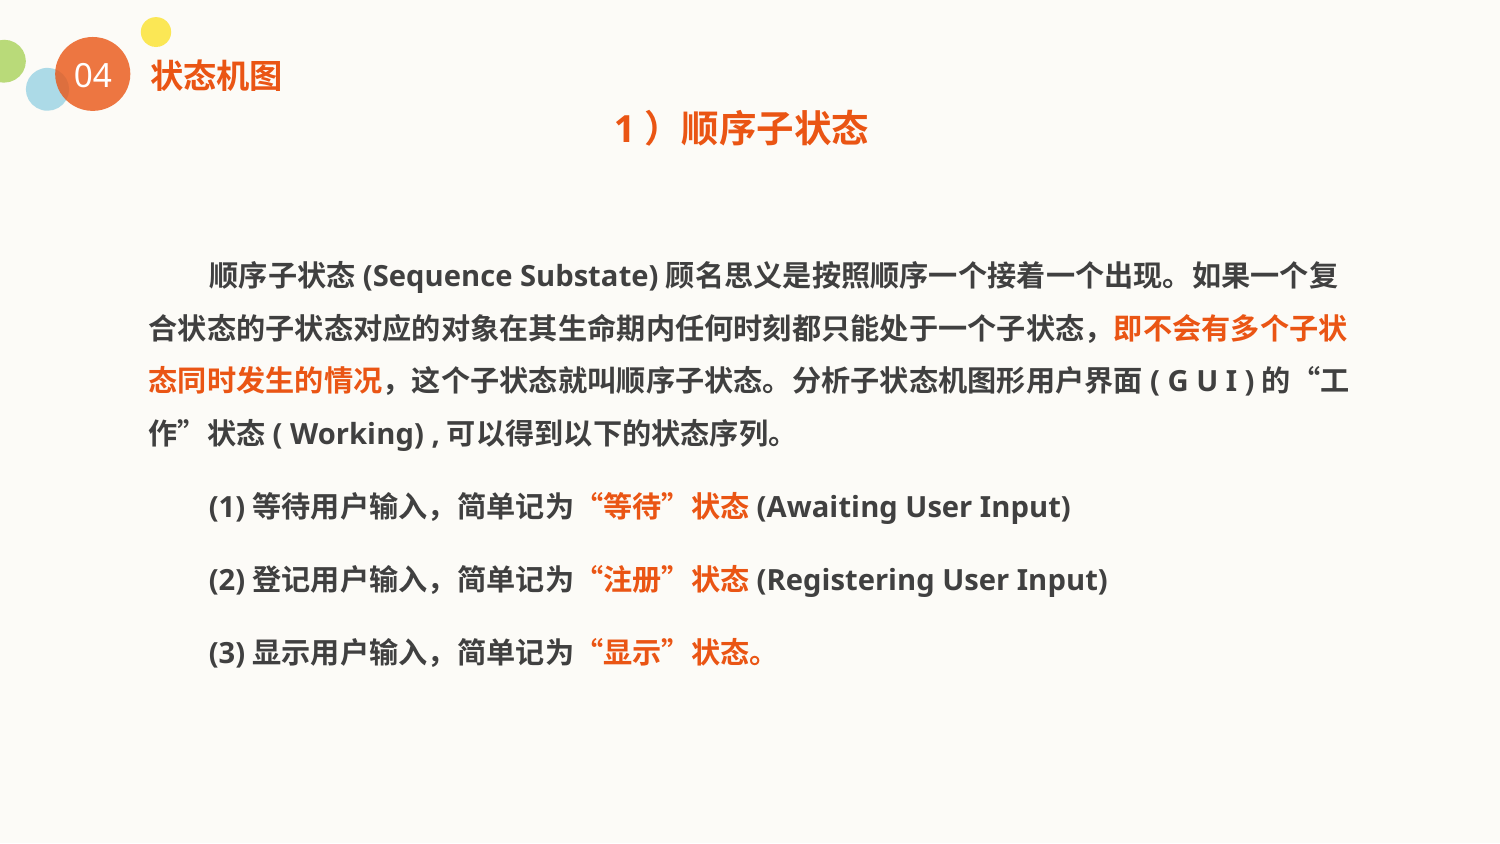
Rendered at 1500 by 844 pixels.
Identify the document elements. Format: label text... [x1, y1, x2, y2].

text_box [140, 17, 172, 48]
text_box 04 [65, 53, 121, 94]
text_box [25, 67, 66, 111]
text_box 1）顺序子状态 [599, 97, 942, 157]
text_box [55, 36, 131, 111]
text_box 状态机图 [150, 55, 573, 96]
text_box [0, 39, 26, 83]
text_box 顺序子状态(Sequence Substate)顾名思义是按照顺序一个接着一个出现。如果一个复合状态的子状态对应的对象在其生命期内任何时刻都只能处于一个子状态，即不会有多个子状态同时发生的情况，这个子状态就叫顺序子状态。分析子状态机图形用户界面( G U I )的“工作”状态( Working) ,可以得到以下的状态序列。 (1)等待用户输入，简单记为“等待”状态(Awaiting User Input) (2)登记用户输入，简单记为“注册”状态(Registering User Input) (3)显示用户输入，简单记为“显示”状态。 [133, 232, 1381, 722]
